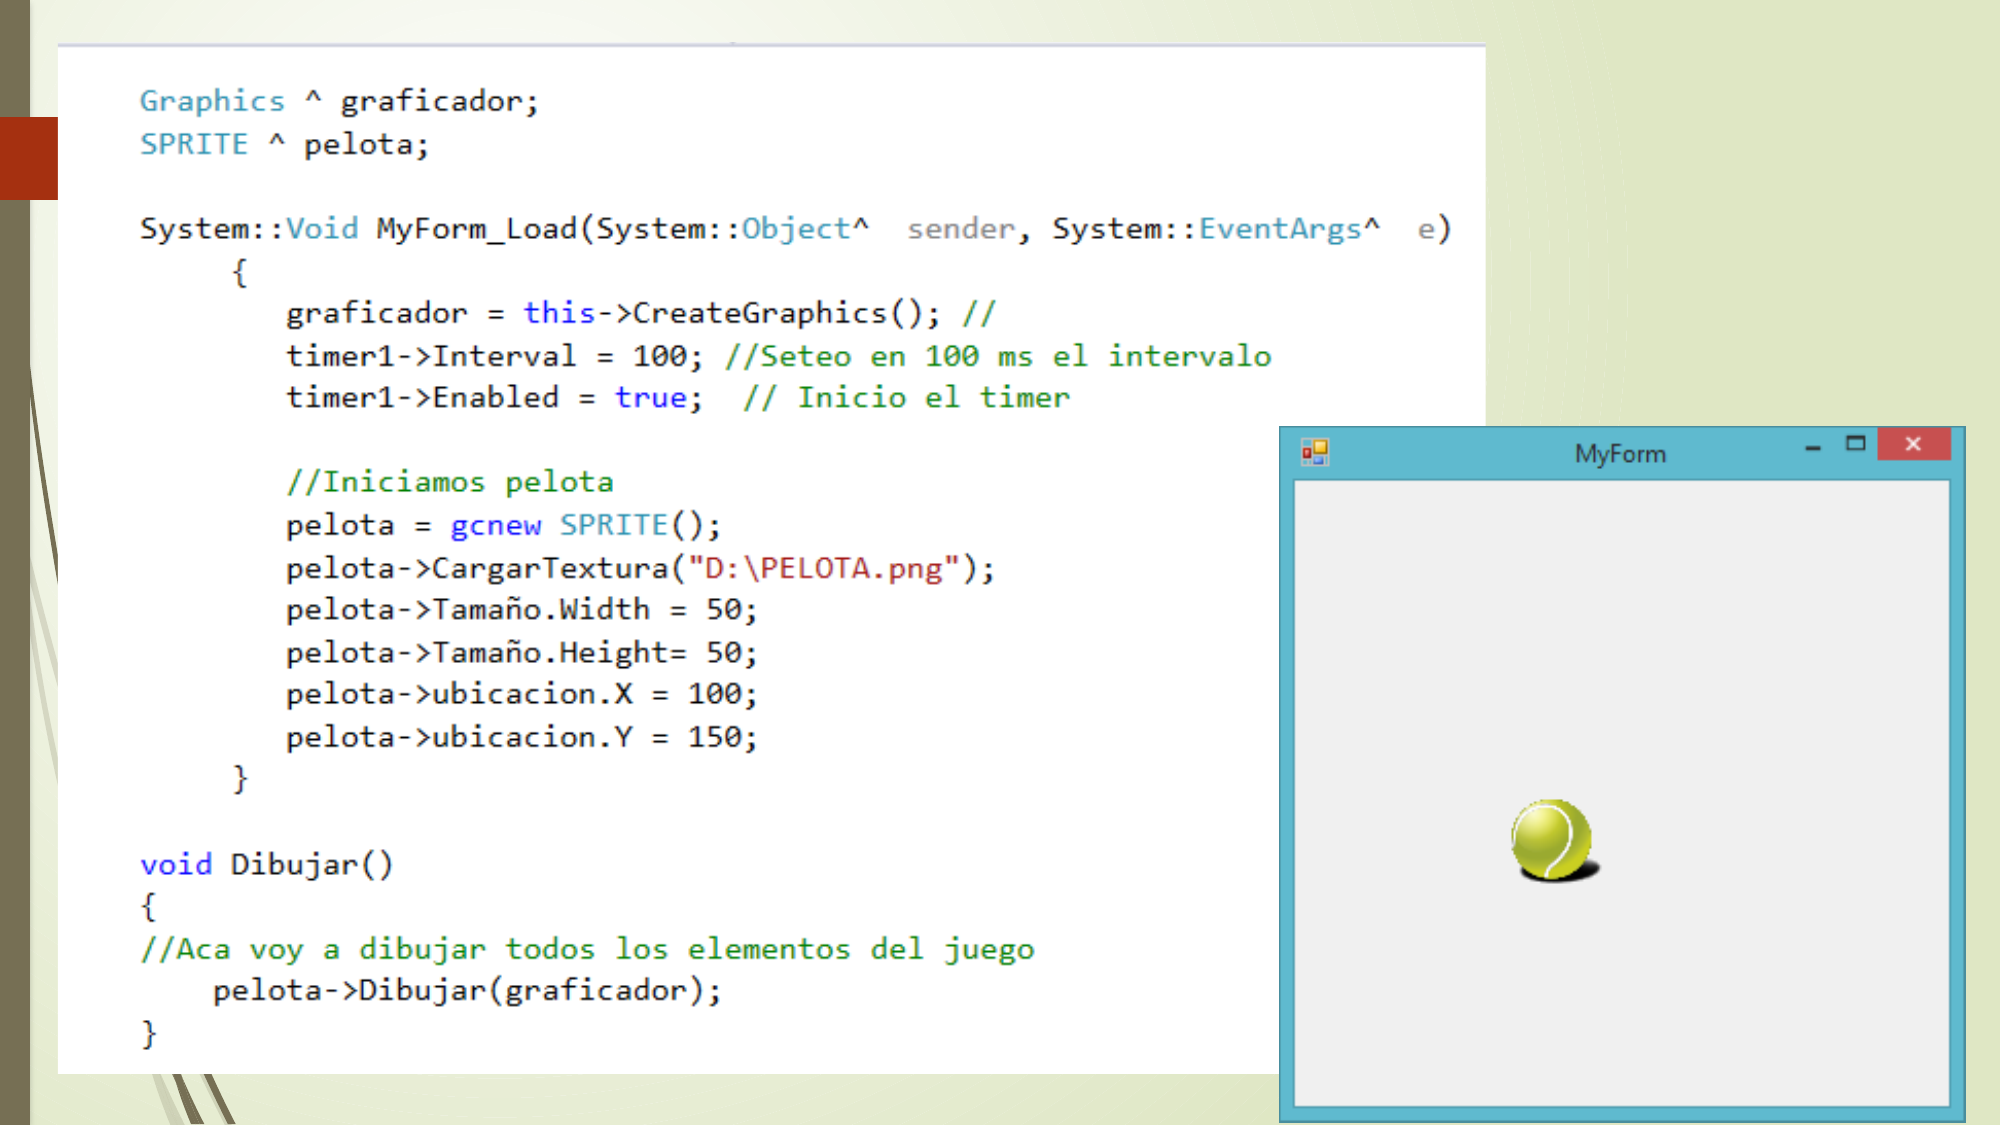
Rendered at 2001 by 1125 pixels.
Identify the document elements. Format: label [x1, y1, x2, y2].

list [57, 41, 1486, 1074]
picture [1279, 426, 1966, 1124]
